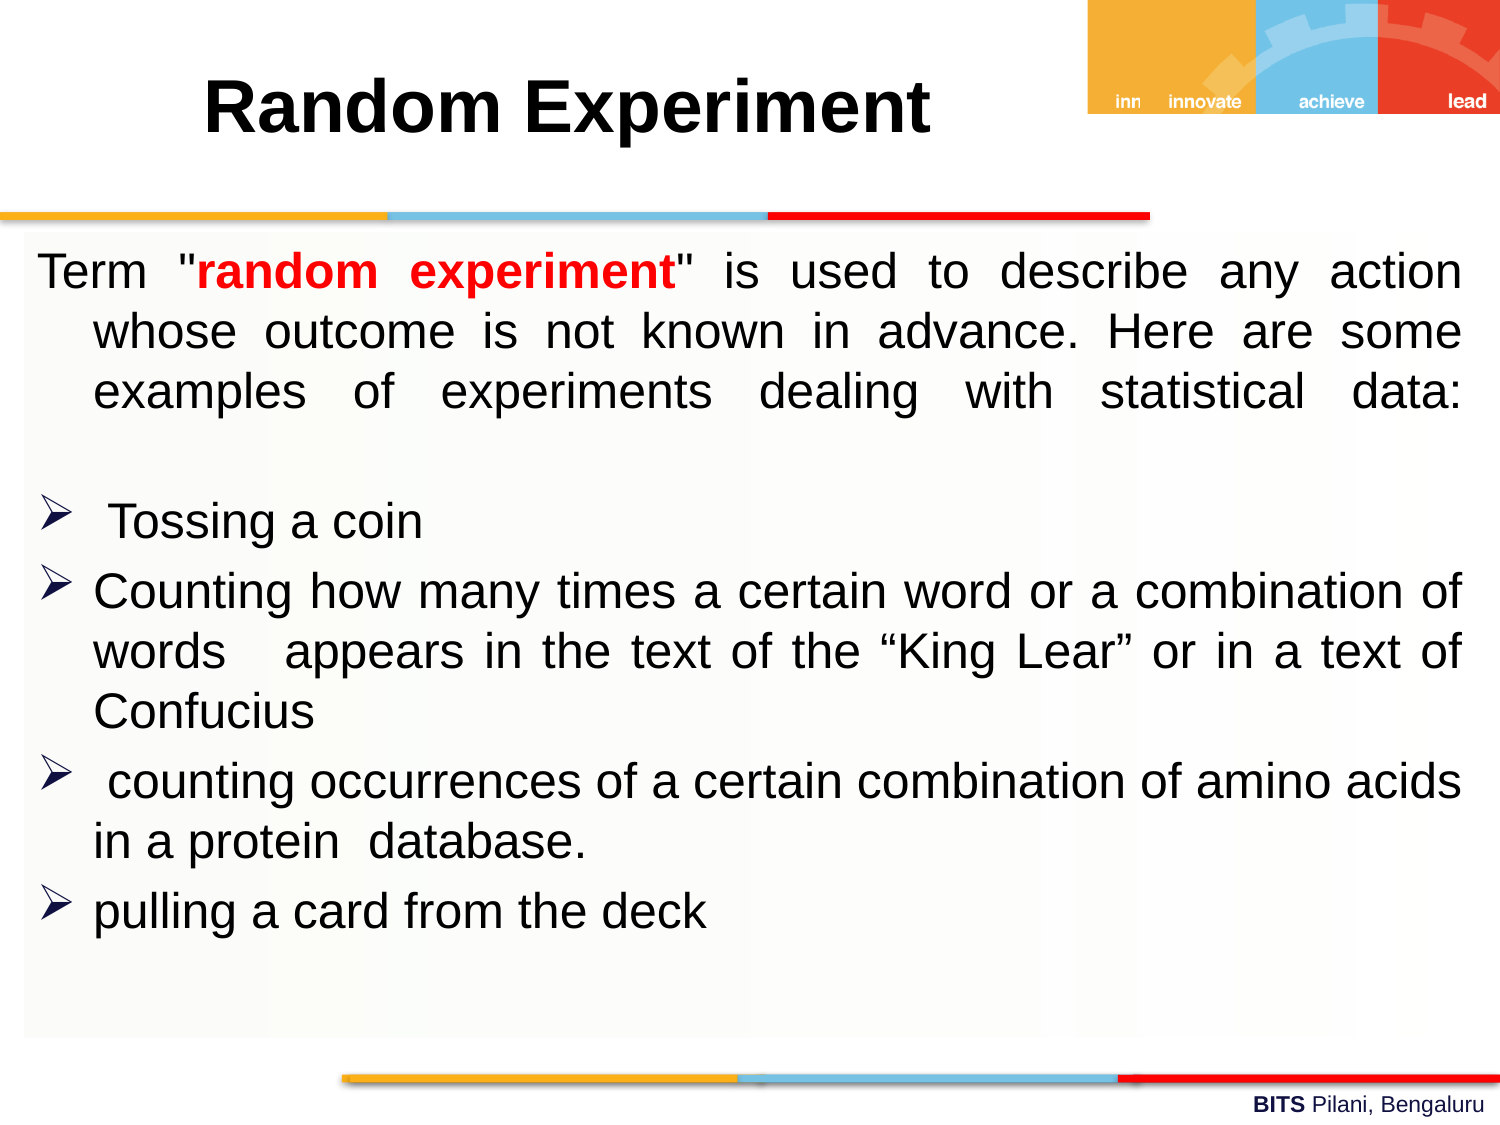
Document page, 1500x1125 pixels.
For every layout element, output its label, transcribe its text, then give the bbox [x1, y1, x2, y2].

picture [1087, 0, 1500, 114]
title Random Experiment [10, 4, 1125, 200]
list Term "random experiment" is used to describe any action whose outcome is not known in advance. Here are some examples of experiments dealing with statistical data: Tossing a coin Counting how many times a certain word or a combination of words appears in the text of the “King Lear” or in a text of Confucius counting occurrences of a certain combination of amino acids in a protein database. pulling a card from the deck [24, 232, 1475, 1038]
